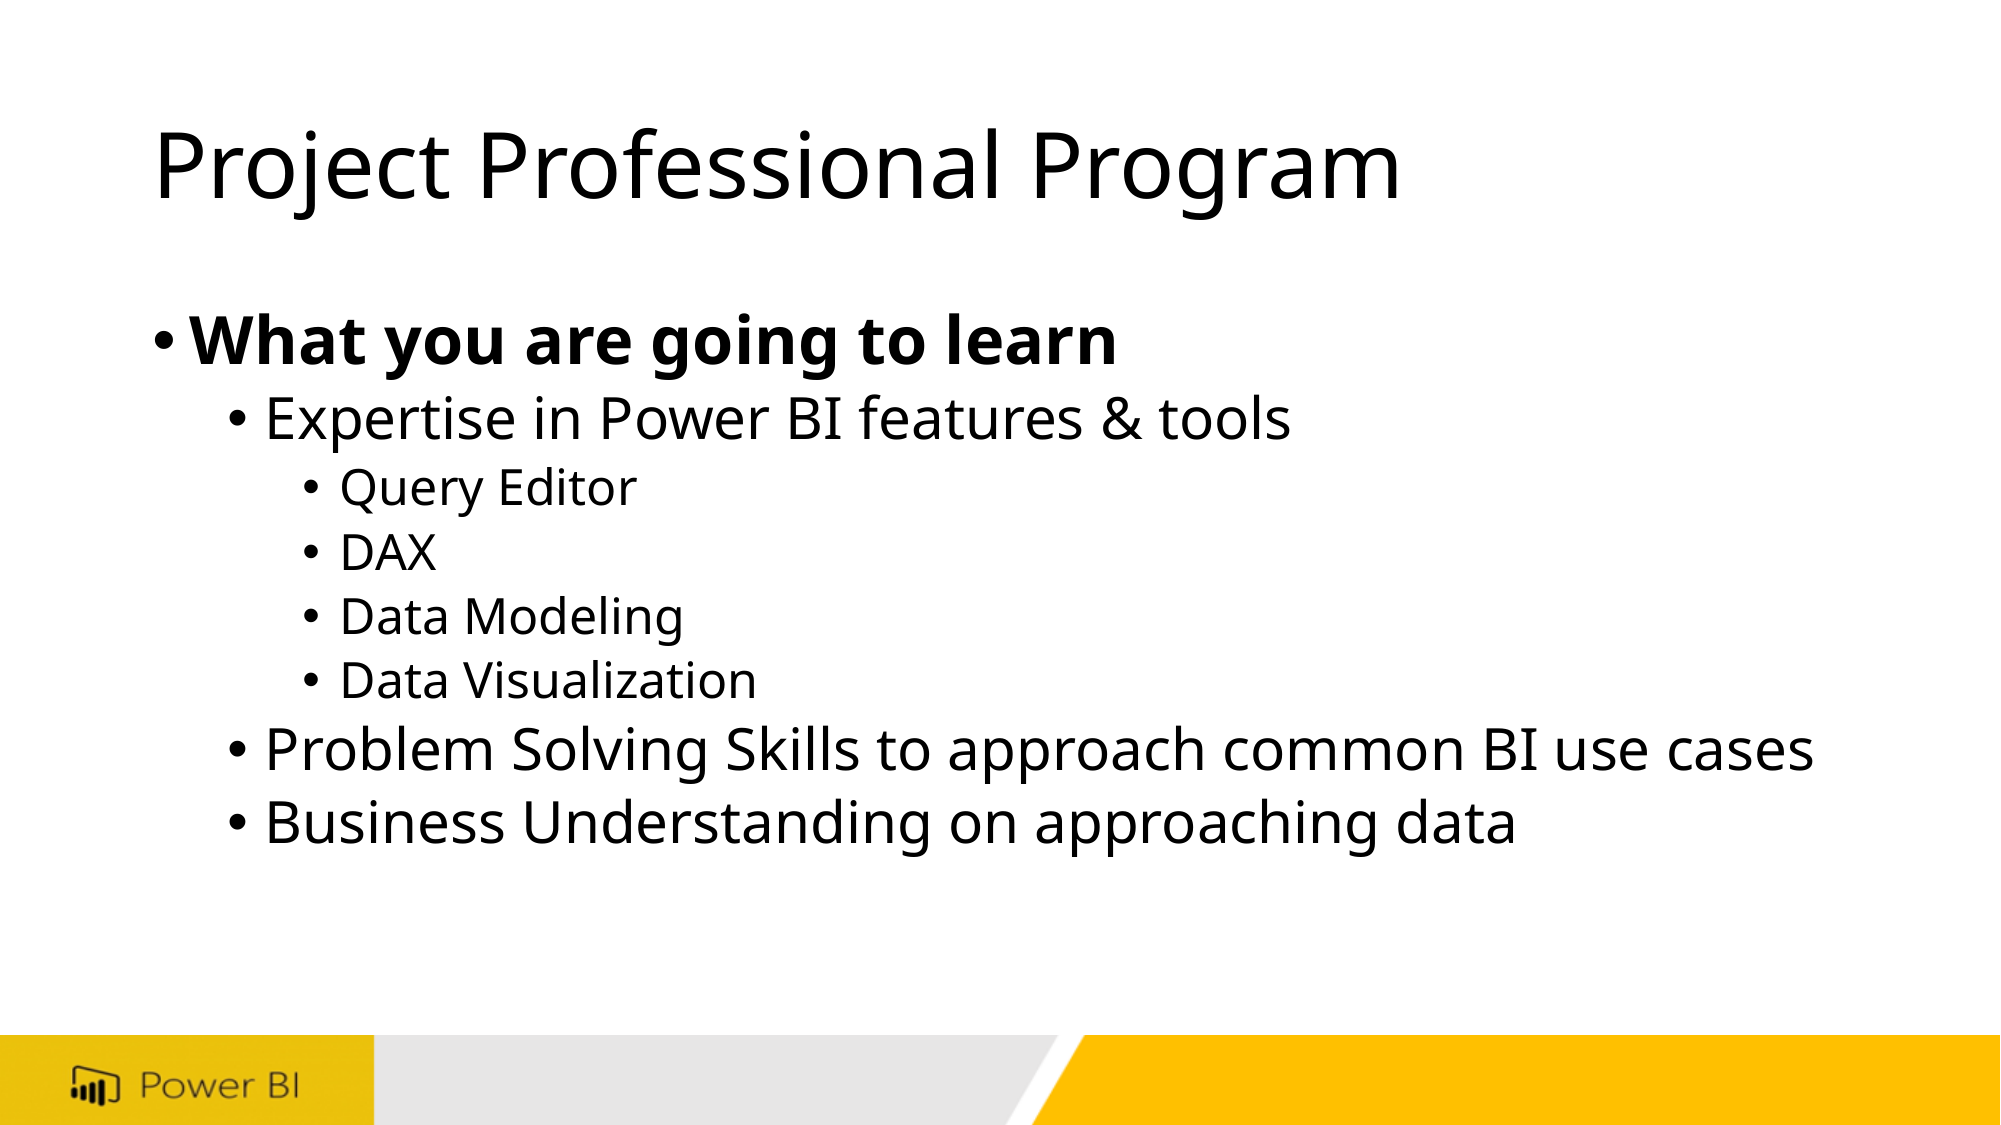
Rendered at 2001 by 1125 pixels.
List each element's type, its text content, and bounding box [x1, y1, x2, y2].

title Project Professional Program [137, 59, 1863, 278]
list What you are going to learn Expertise in Power BI features & tools Query Editor DAX Data Modeling Data Visualization Problem Solving Skills to approach common BI use cases Business Understanding on approaching data [137, 299, 1863, 1014]
picture [0, 1035, 2000, 1125]
